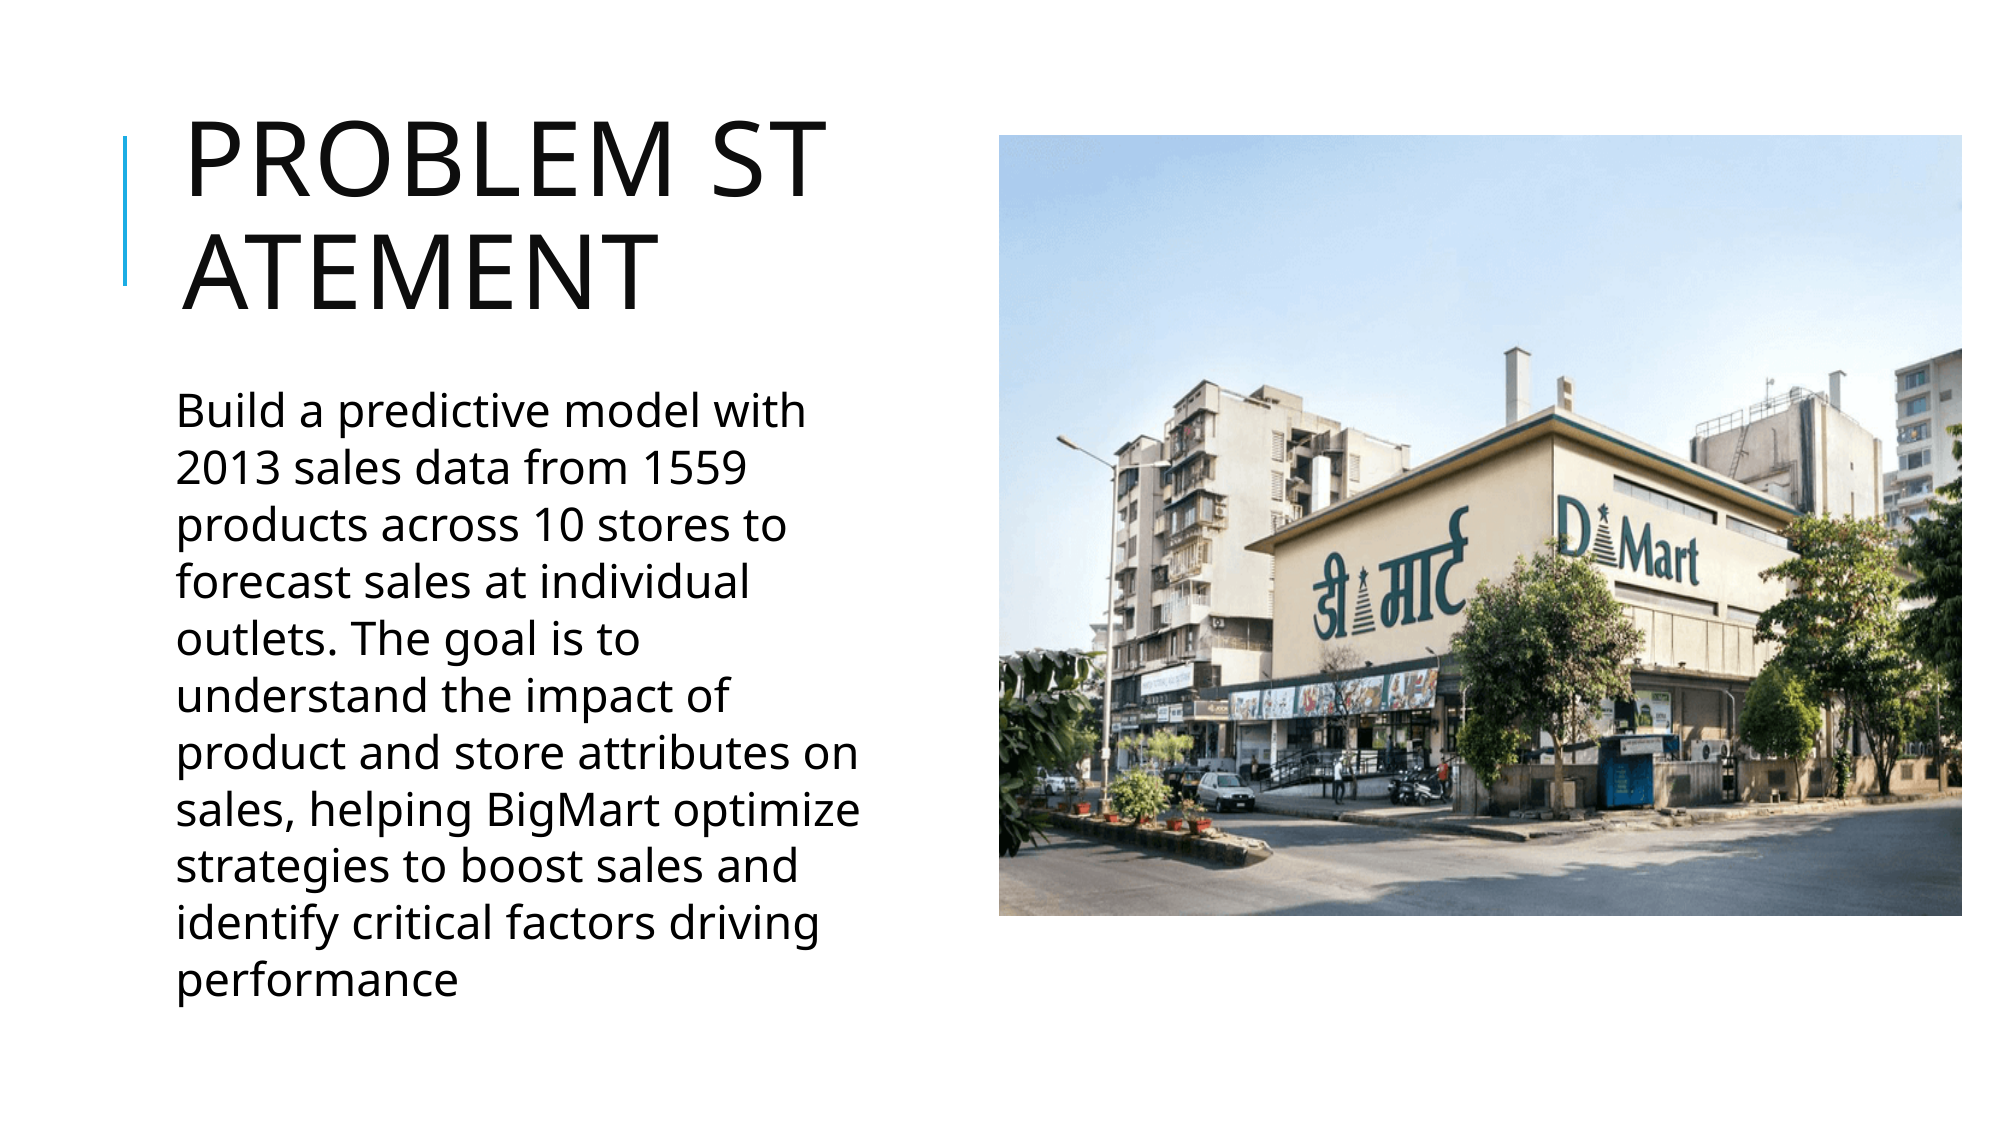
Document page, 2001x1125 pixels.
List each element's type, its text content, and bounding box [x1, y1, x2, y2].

picture [999, 134, 1963, 916]
text_box Build a predictive model with 2013 sales data from 1559 products across 10 stores to forecast sales at individual outlets. The goal is to understand the impact of product and store attributes on sales, helping BigMart optimize strategies to boost sales and identify critical factors driving performance [167, 374, 895, 1020]
text_box PROBLEM STATEMENT [168, 95, 895, 342]
